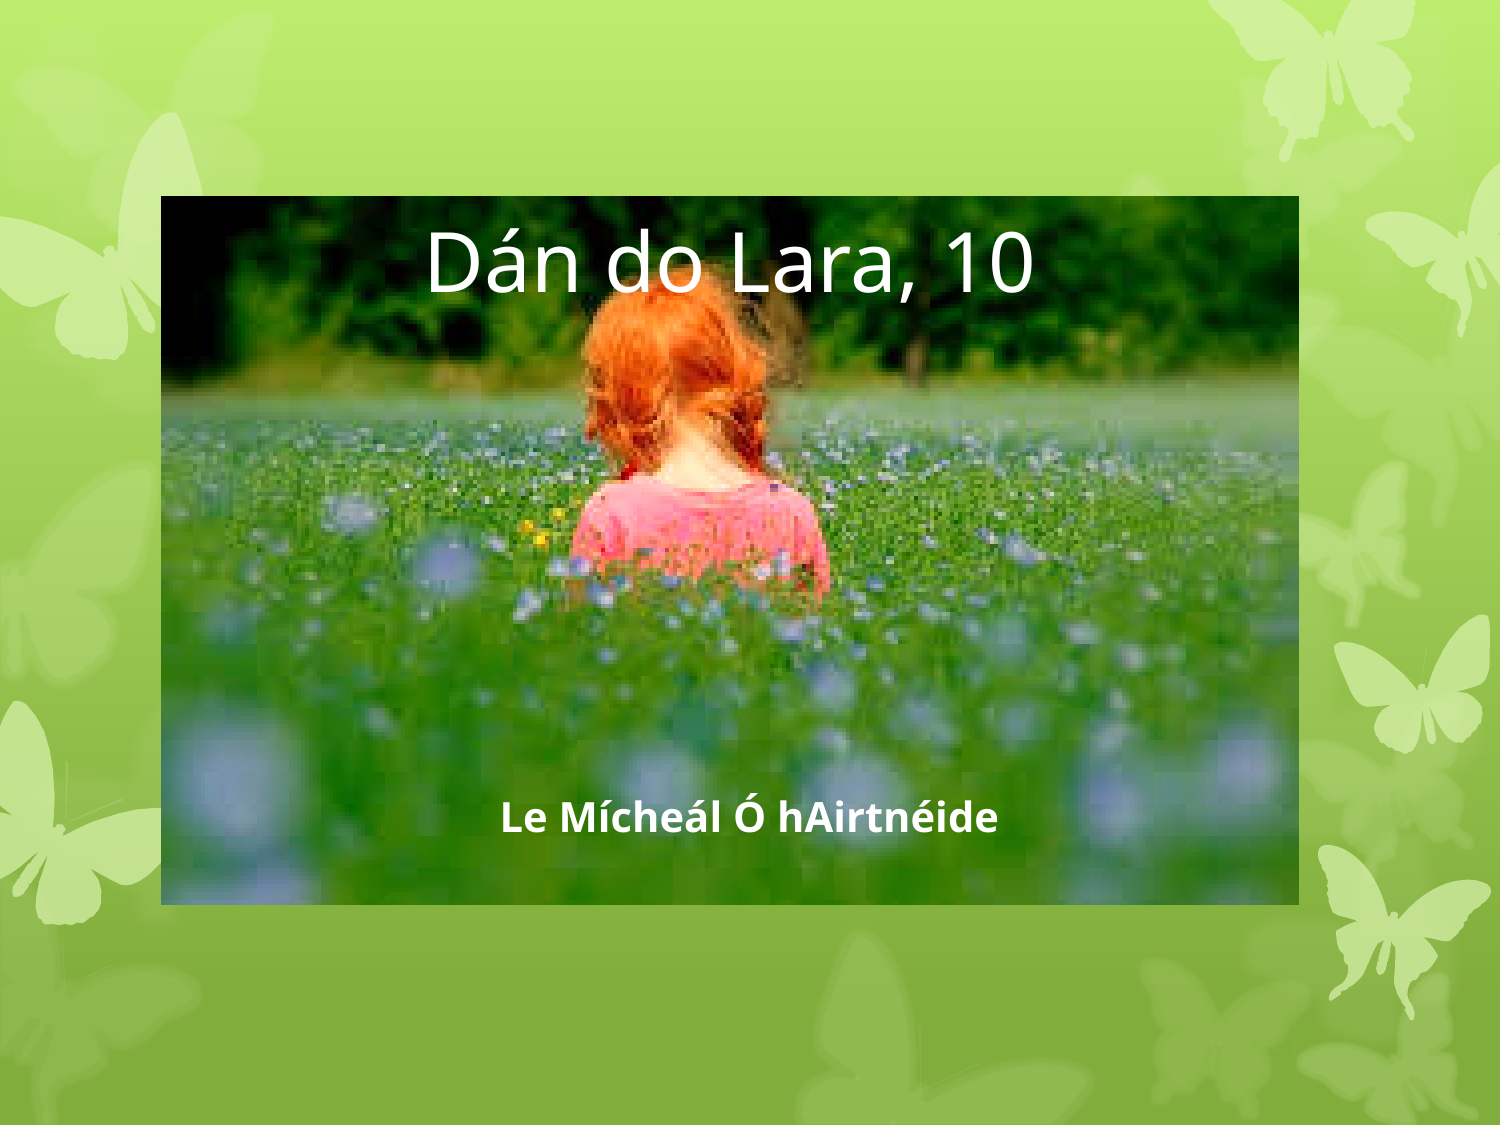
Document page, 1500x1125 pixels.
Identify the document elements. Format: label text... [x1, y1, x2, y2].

subtitle Le Mícheál Ó hAirtnéide [165, 783, 1334, 925]
title Dán do Lara, 10 [146, 75, 1314, 317]
picture [160, 195, 1300, 906]
